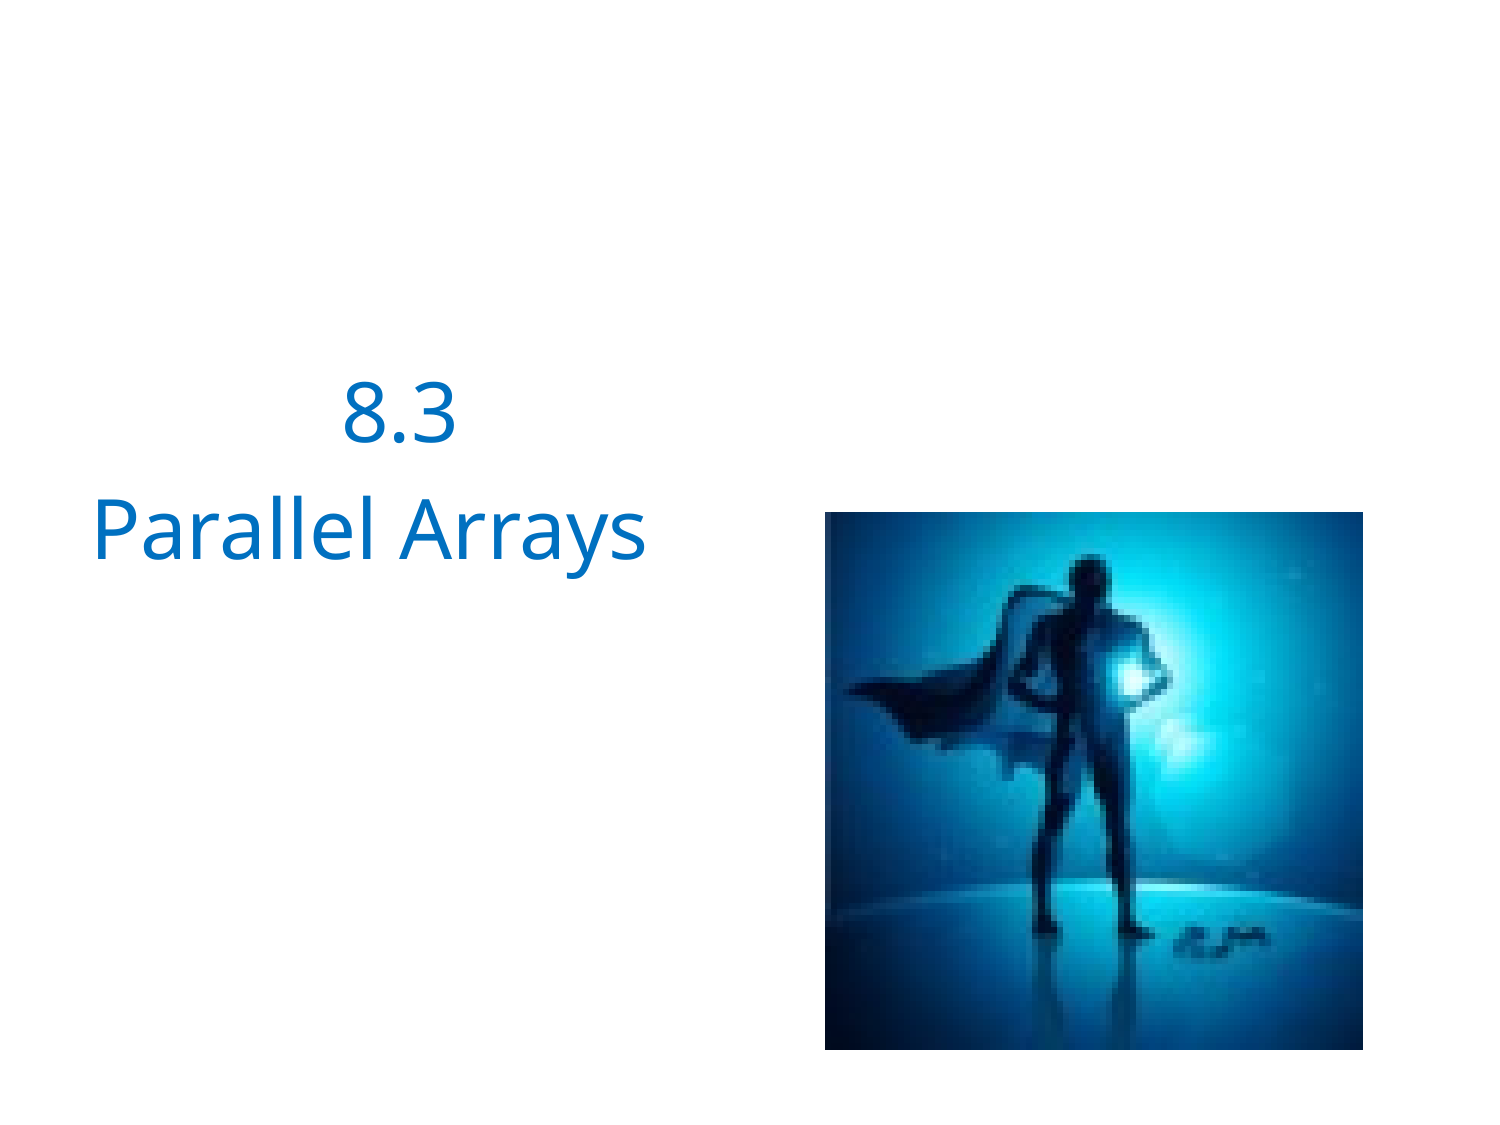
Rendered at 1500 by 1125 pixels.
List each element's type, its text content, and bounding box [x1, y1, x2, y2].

list 8.3 Parallel Arrays [75, 235, 725, 1005]
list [824, 512, 1363, 1051]
